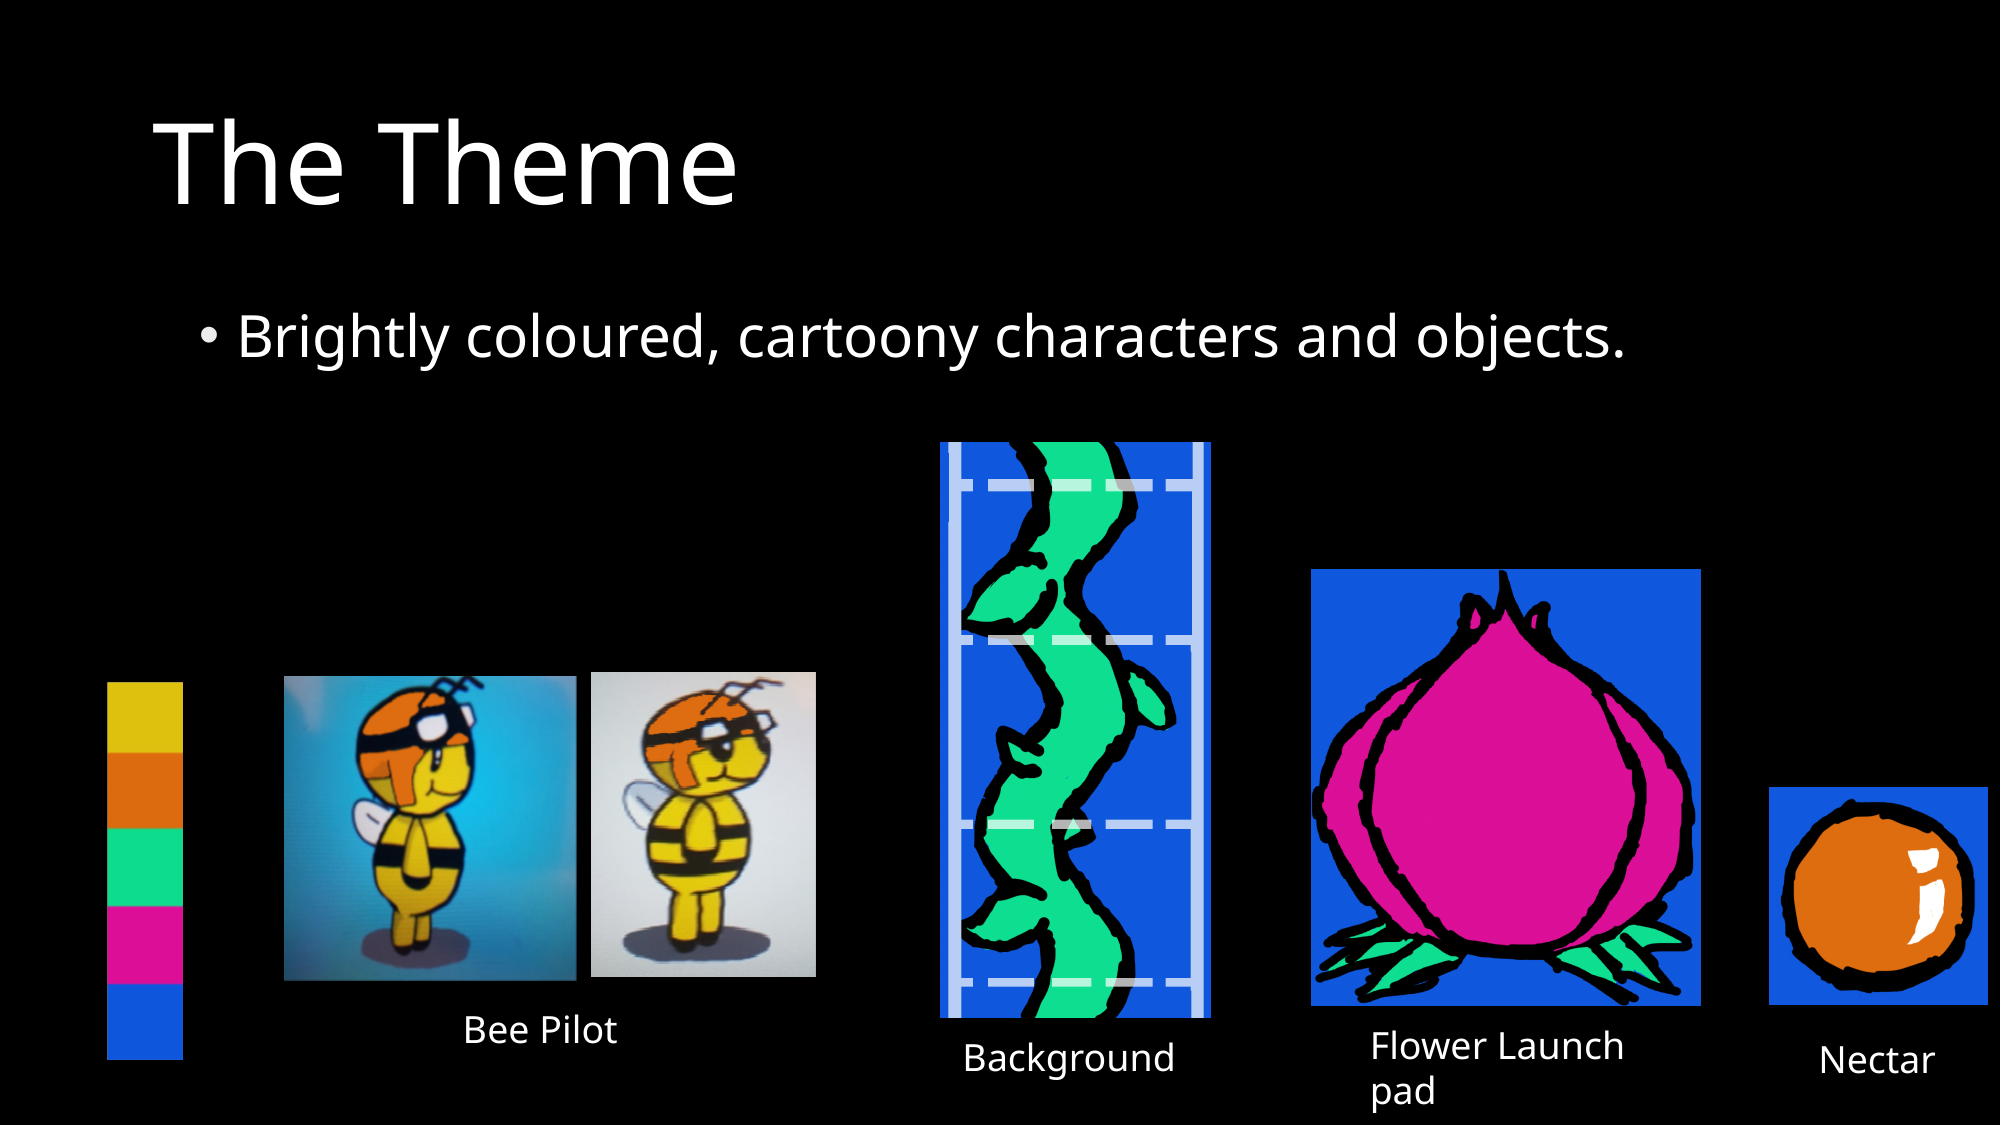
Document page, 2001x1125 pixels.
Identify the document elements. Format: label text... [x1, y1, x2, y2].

text_box Background [939, 1027, 1199, 1087]
picture [1769, 787, 1988, 1005]
text_box Flower Launch pad [1355, 1015, 1709, 1120]
picture [0, 676, 577, 1060]
list Brightly coloured, cartoony characters and objects. [183, 299, 1863, 1014]
text_box Bee Pilot [430, 998, 651, 1059]
title The Theme [137, 59, 1863, 278]
text_box Nectar [1803, 1028, 1951, 1089]
picture [940, 442, 1211, 1018]
picture [1311, 569, 1701, 1006]
picture [591, 672, 816, 977]
